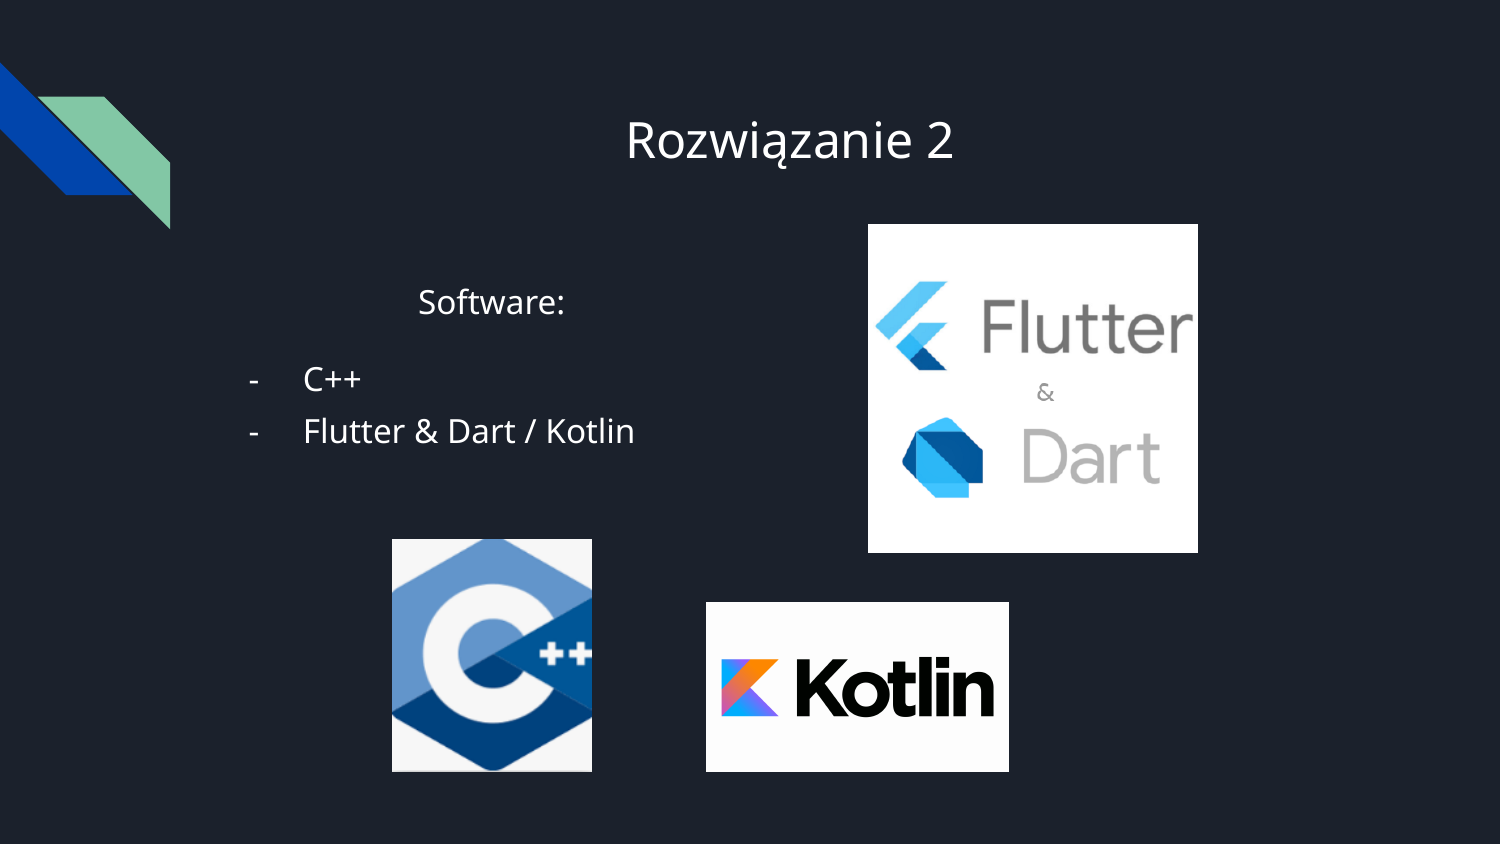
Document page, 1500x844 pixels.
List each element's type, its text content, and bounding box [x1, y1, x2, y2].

picture [706, 601, 1009, 772]
list Software: C++ Flutter & Dart / Kotlin [212, 257, 772, 735]
title Rozwiązanie 2 [212, 64, 1368, 215]
picture [868, 223, 1198, 554]
picture [392, 539, 592, 772]
